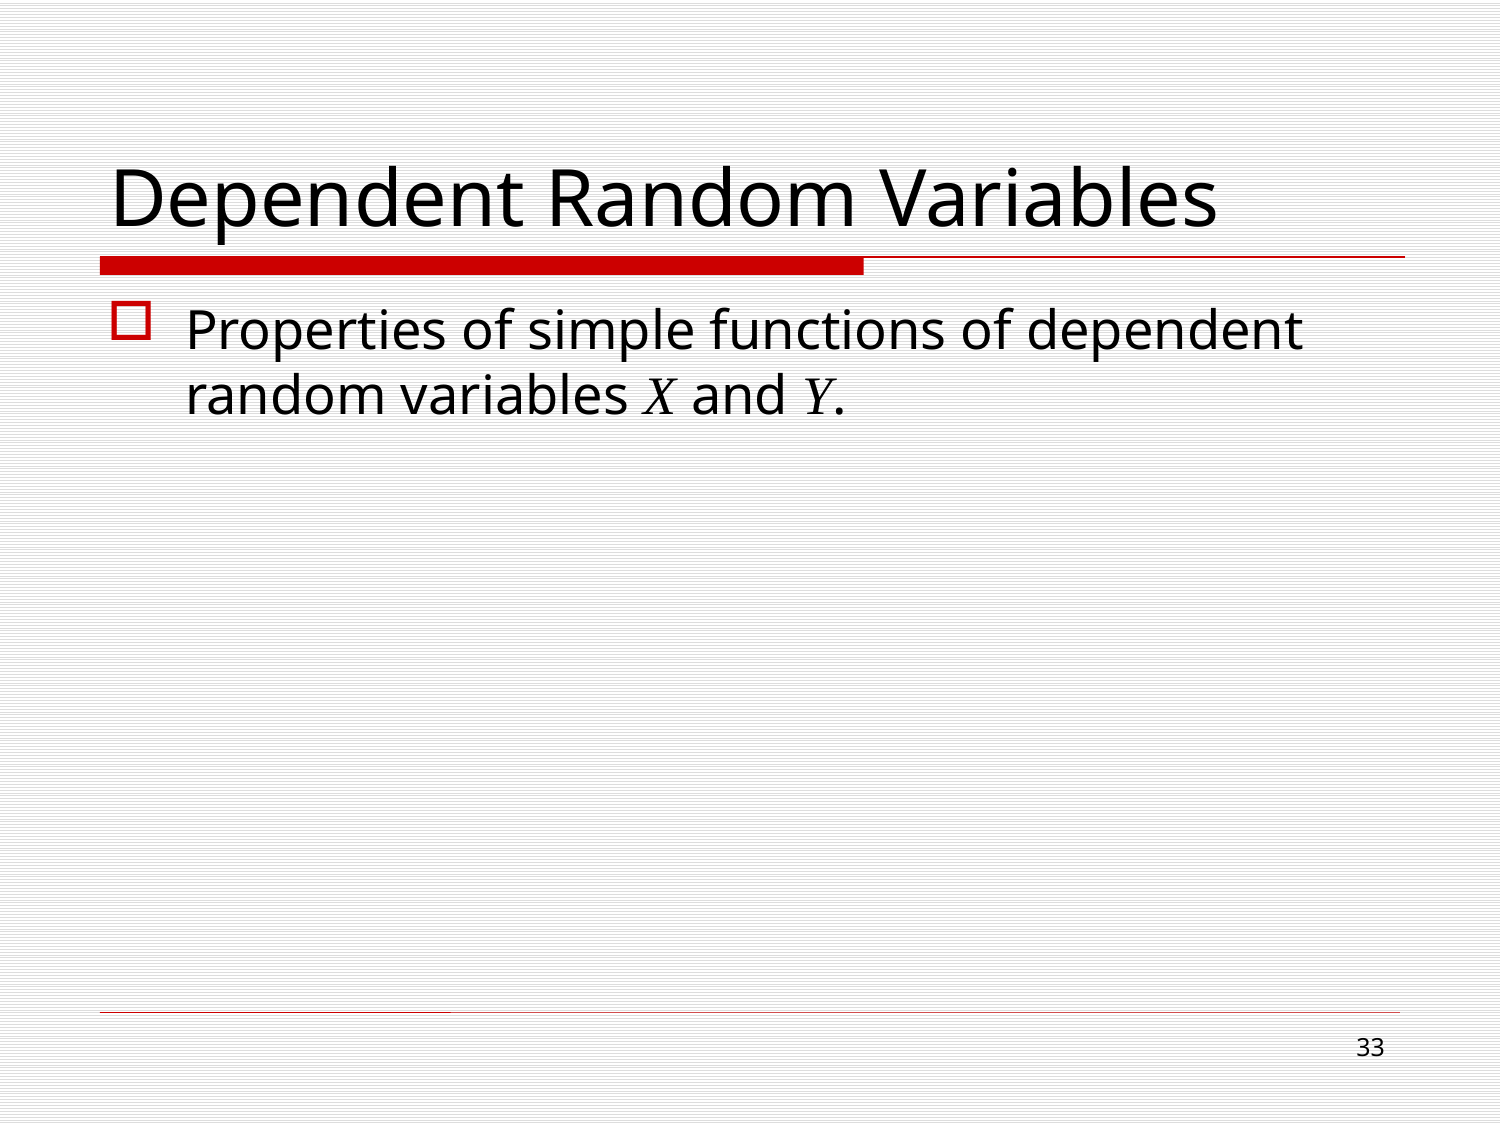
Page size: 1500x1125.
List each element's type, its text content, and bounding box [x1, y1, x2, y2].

slide_number 33 [1074, 1024, 1401, 1103]
title Dependent Random Variables [94, 50, 1407, 250]
list Properties of simple functions of dependent random variables X and Y. [92, 287, 1400, 988]
